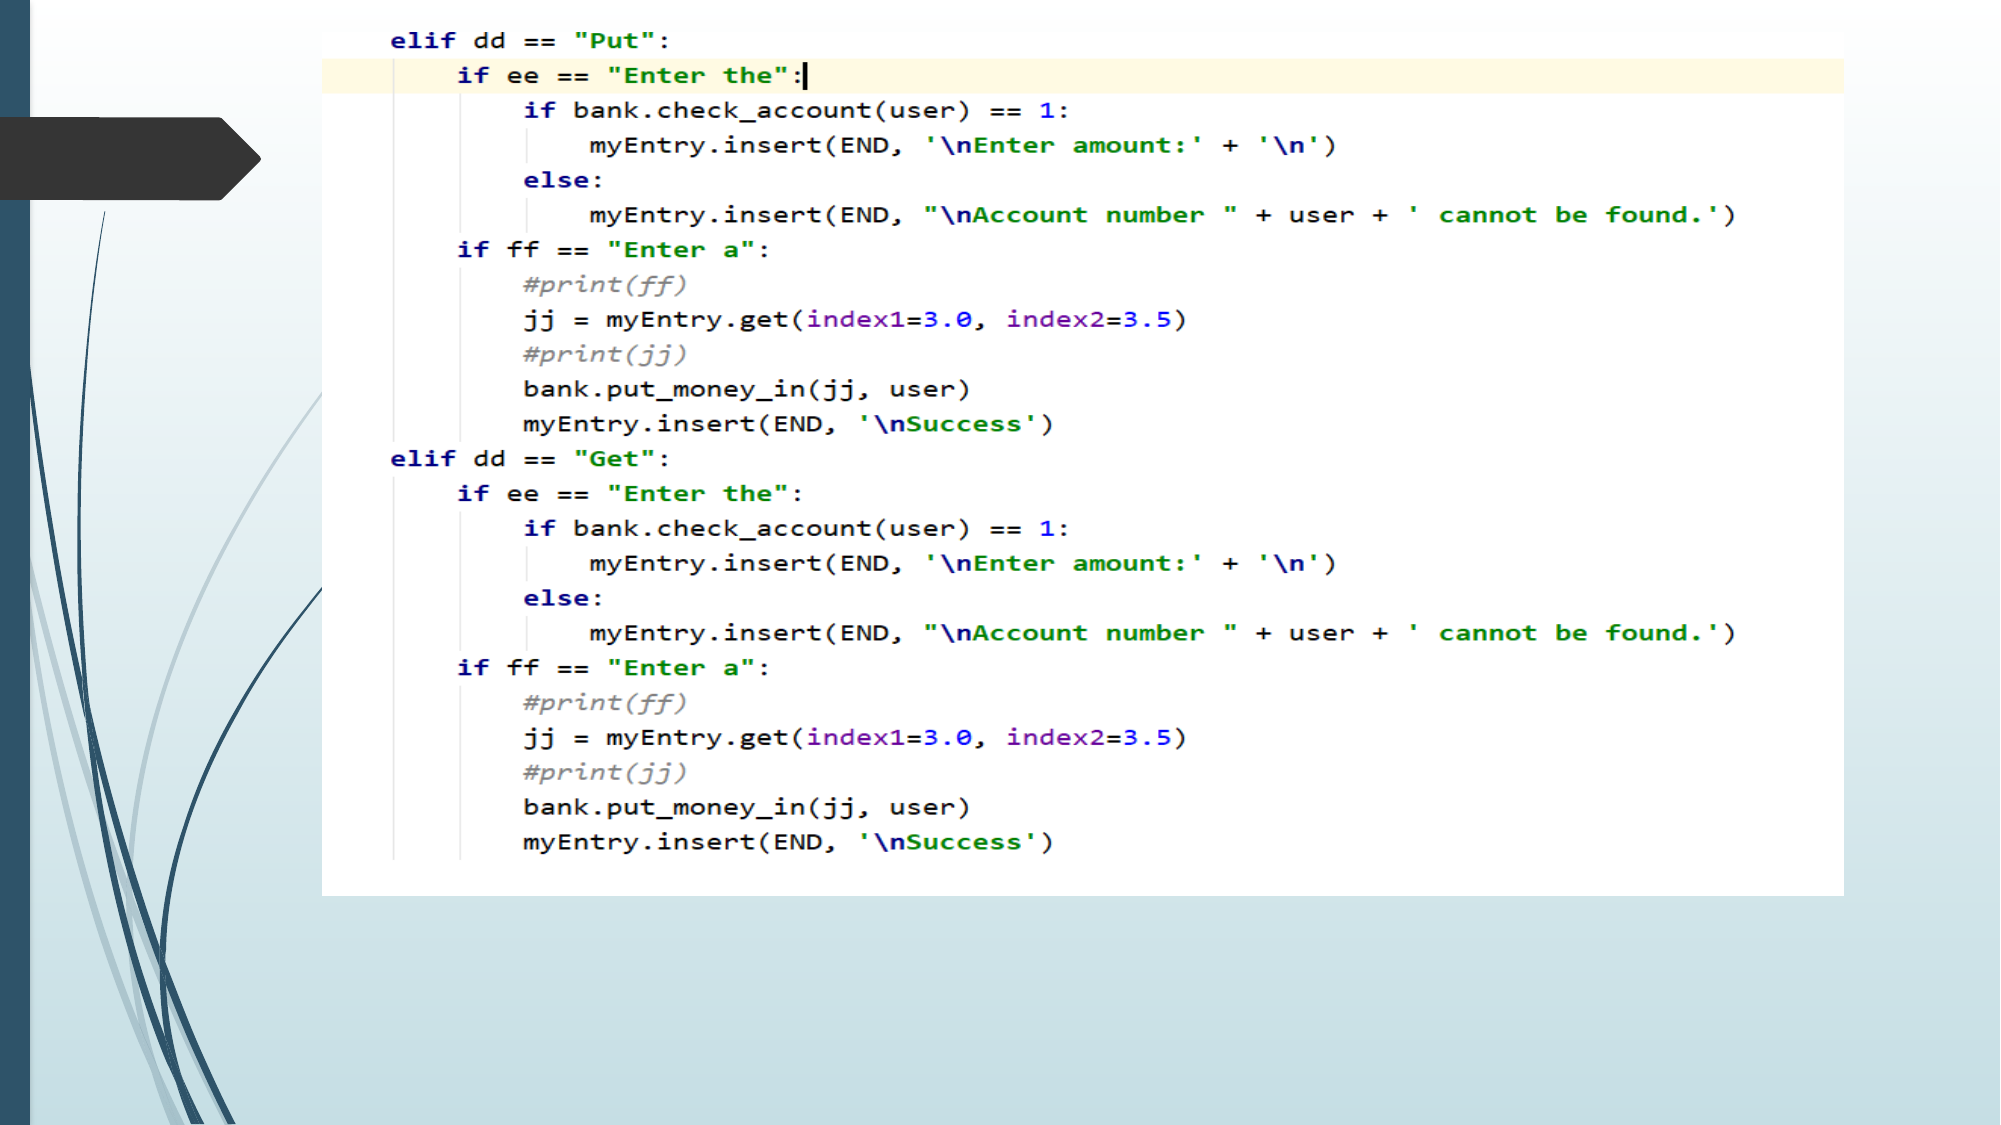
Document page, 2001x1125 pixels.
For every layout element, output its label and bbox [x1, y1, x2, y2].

picture [322, 31, 1844, 896]
